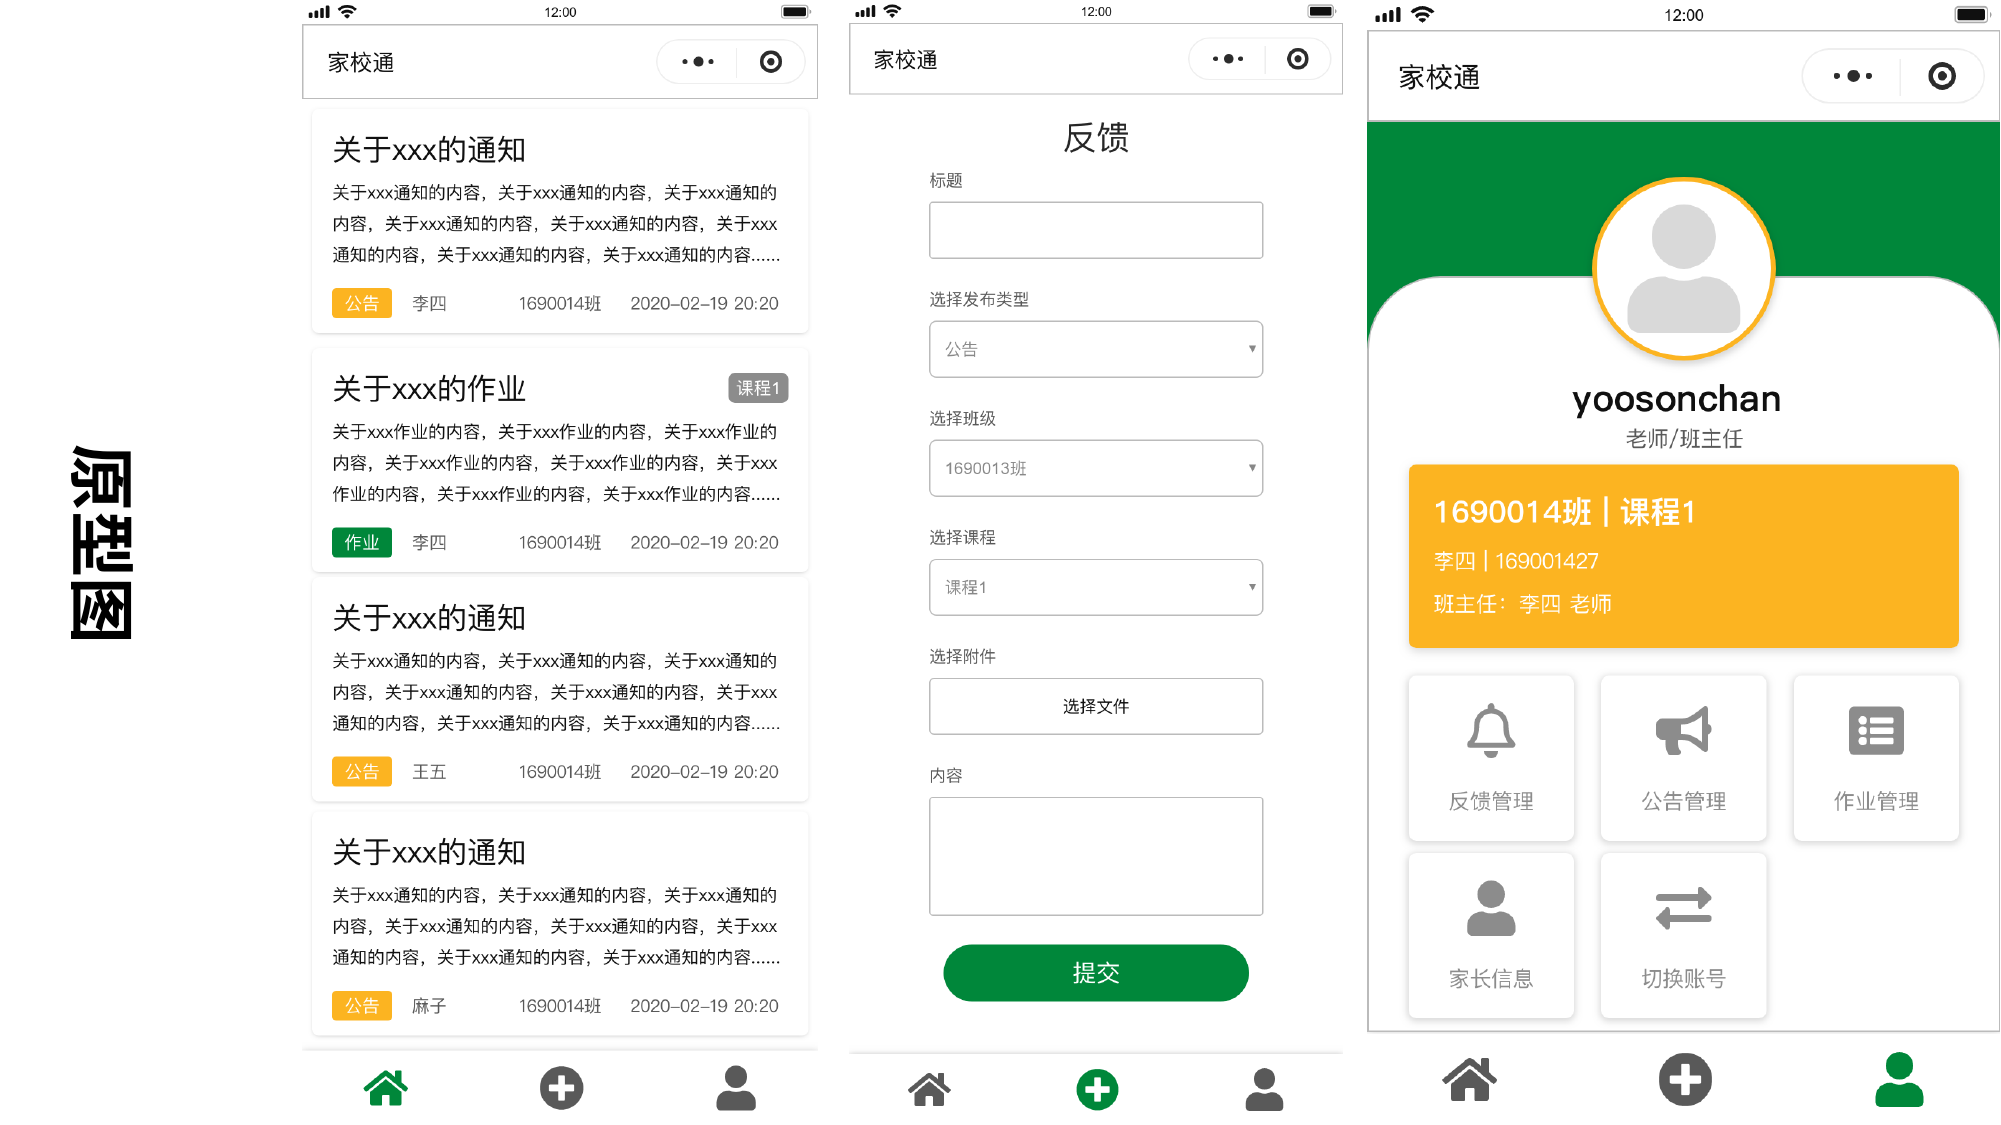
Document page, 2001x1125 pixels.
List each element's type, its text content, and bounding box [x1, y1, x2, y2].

picture [1367, 0, 2000, 1125]
picture [302, 0, 818, 1125]
picture [849, 0, 1343, 1125]
text_box 原型图 [40, 429, 152, 708]
